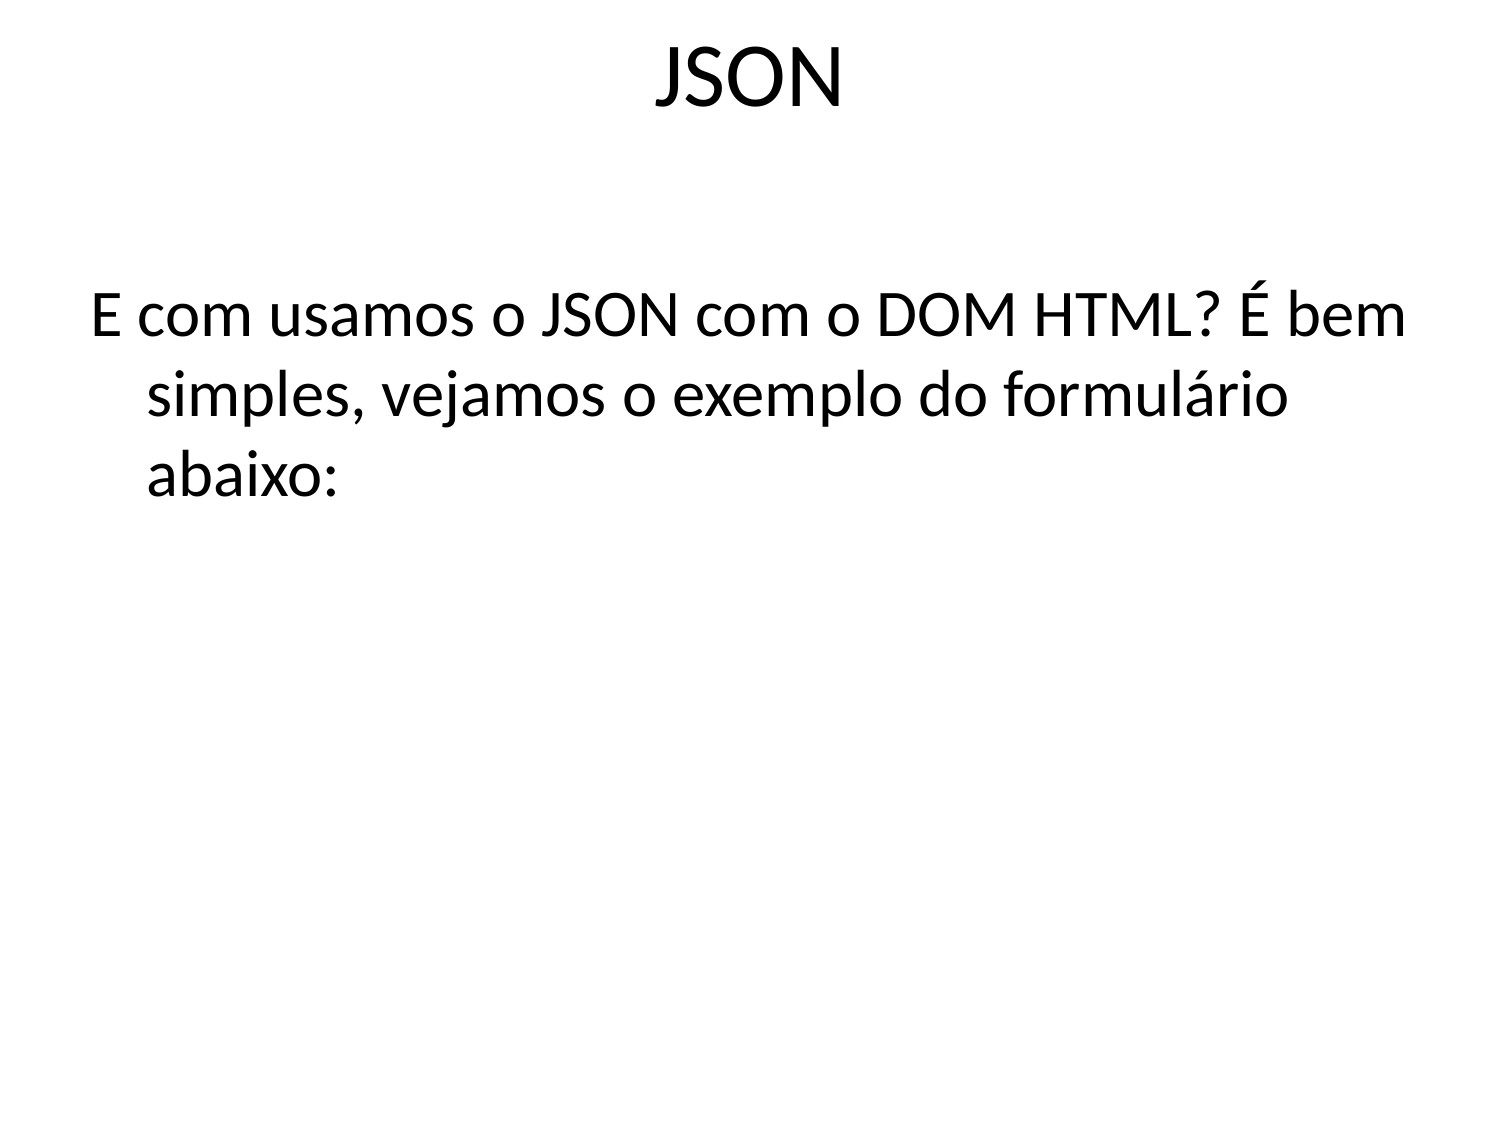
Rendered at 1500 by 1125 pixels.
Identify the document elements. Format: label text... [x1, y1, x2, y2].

title JSON [75, 0, 1425, 164]
list E com usamos o JSON com o DOM HTML? É bem simples, vejamos o exemplo do formulário abaixo: [75, 262, 1425, 1005]
